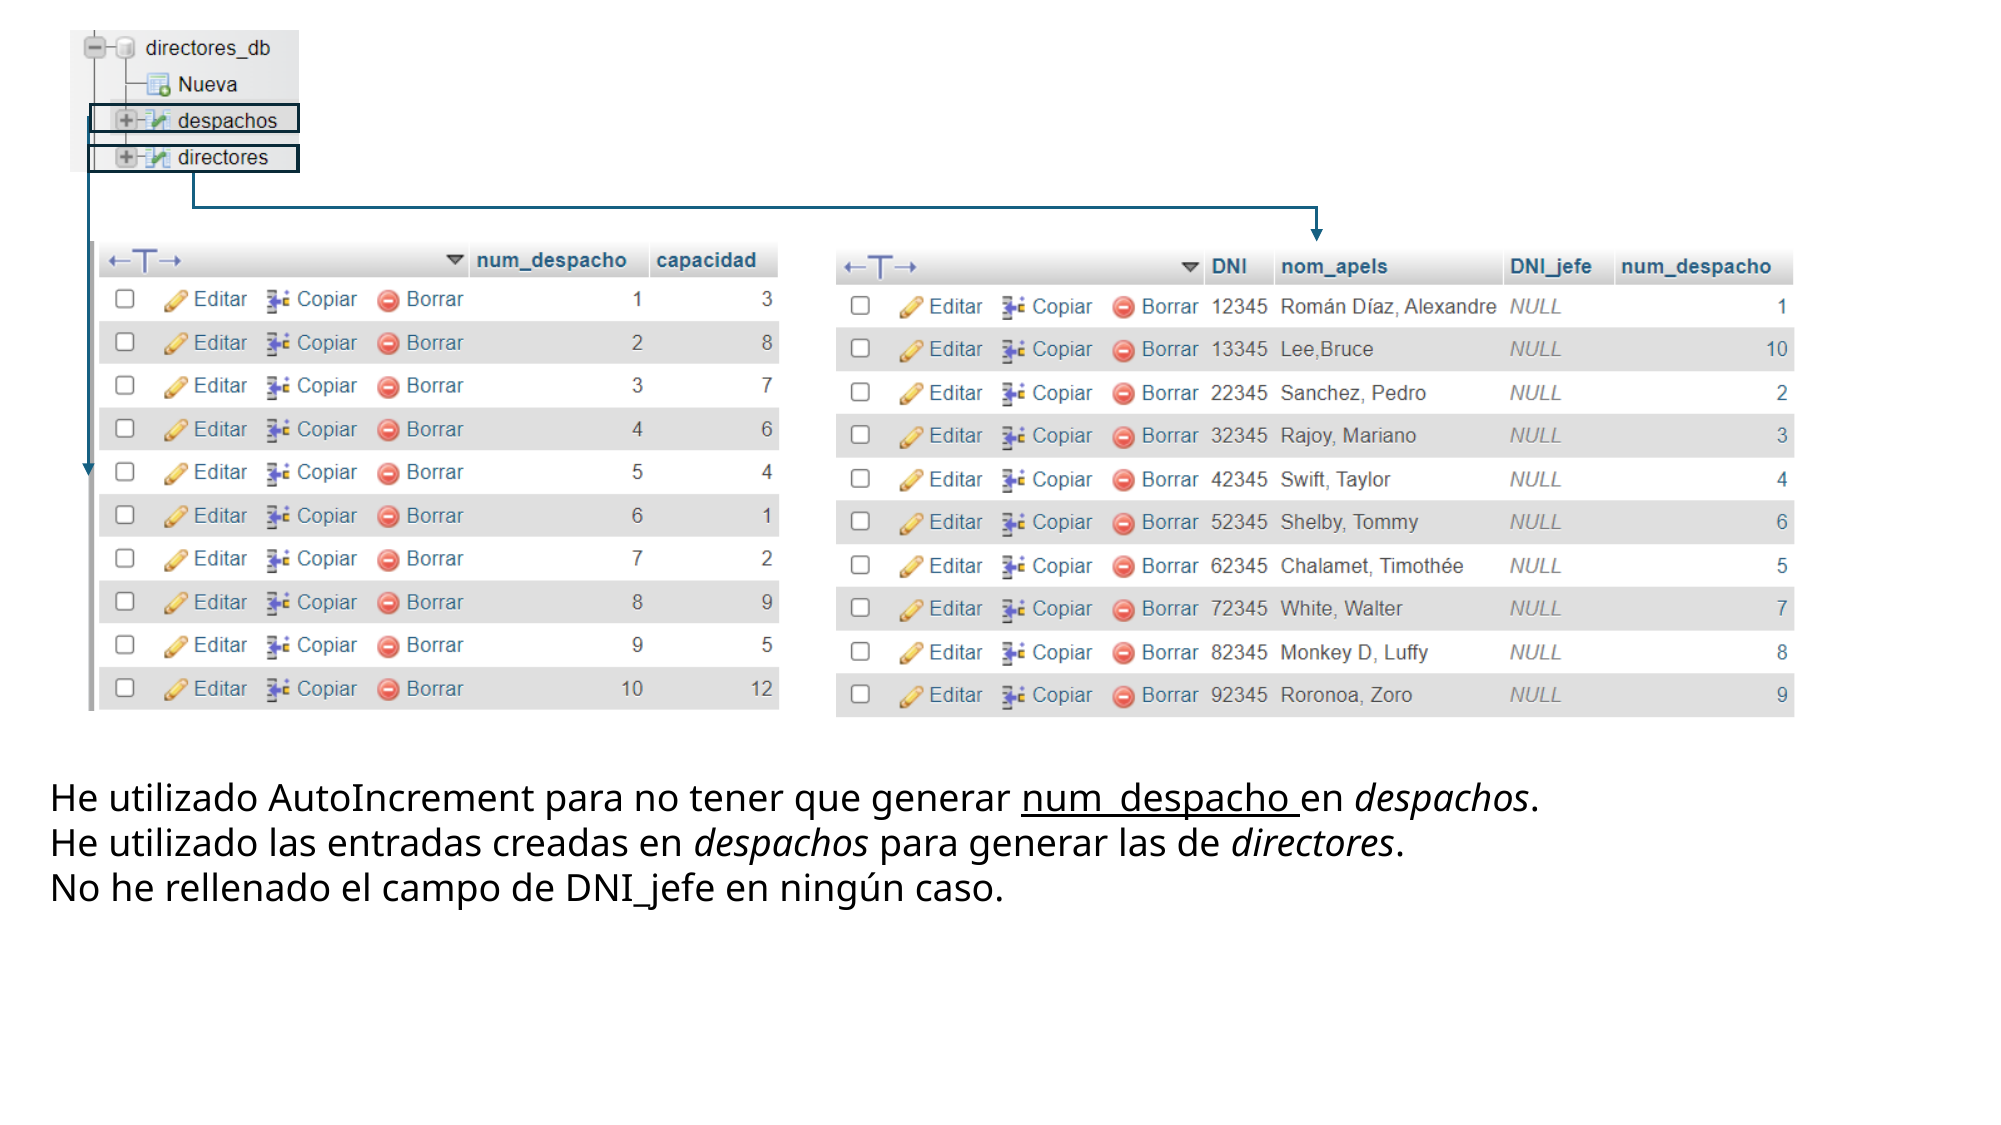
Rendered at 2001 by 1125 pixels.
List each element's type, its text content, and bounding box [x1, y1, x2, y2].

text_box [719, 0, 791, 769]
picture [87, 240, 719, 711]
picture [70, 30, 299, 173]
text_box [87, 117, 91, 477]
text_box He utilizado AutoIncrement para no tener que generar num_despacho en despachos. He utilizado las entradas creadas en despachos para generar las de directores. No he rellenado el campo de DNI_jefe en ningún caso. [34, 766, 1555, 916]
picture [836, 240, 1798, 726]
